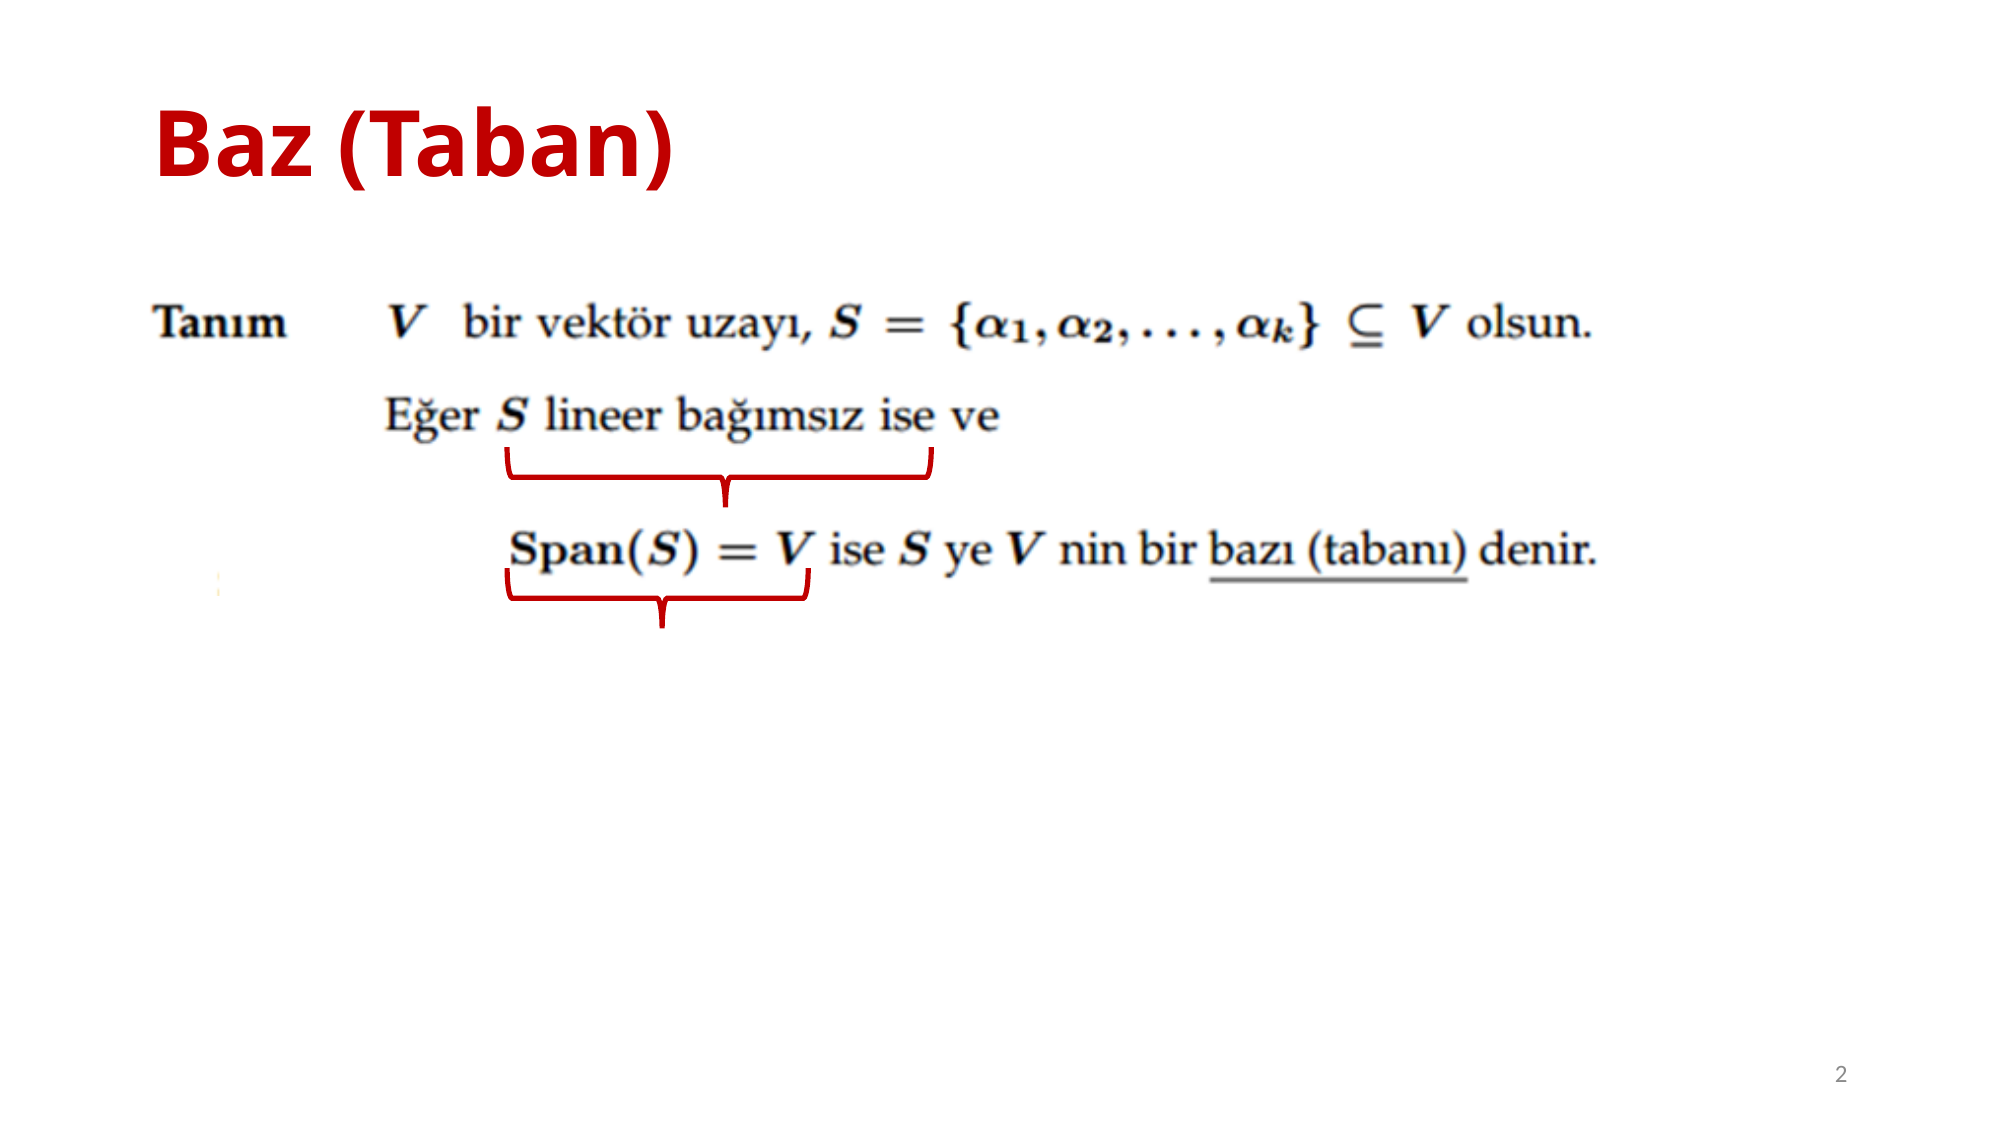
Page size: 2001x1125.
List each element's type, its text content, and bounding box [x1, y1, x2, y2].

text_box [510, 597, 806, 629]
title Baz (Taban) [137, 100, 1863, 194]
slide_number 2 [1412, 1042, 1863, 1103]
picture [137, 276, 1635, 597]
